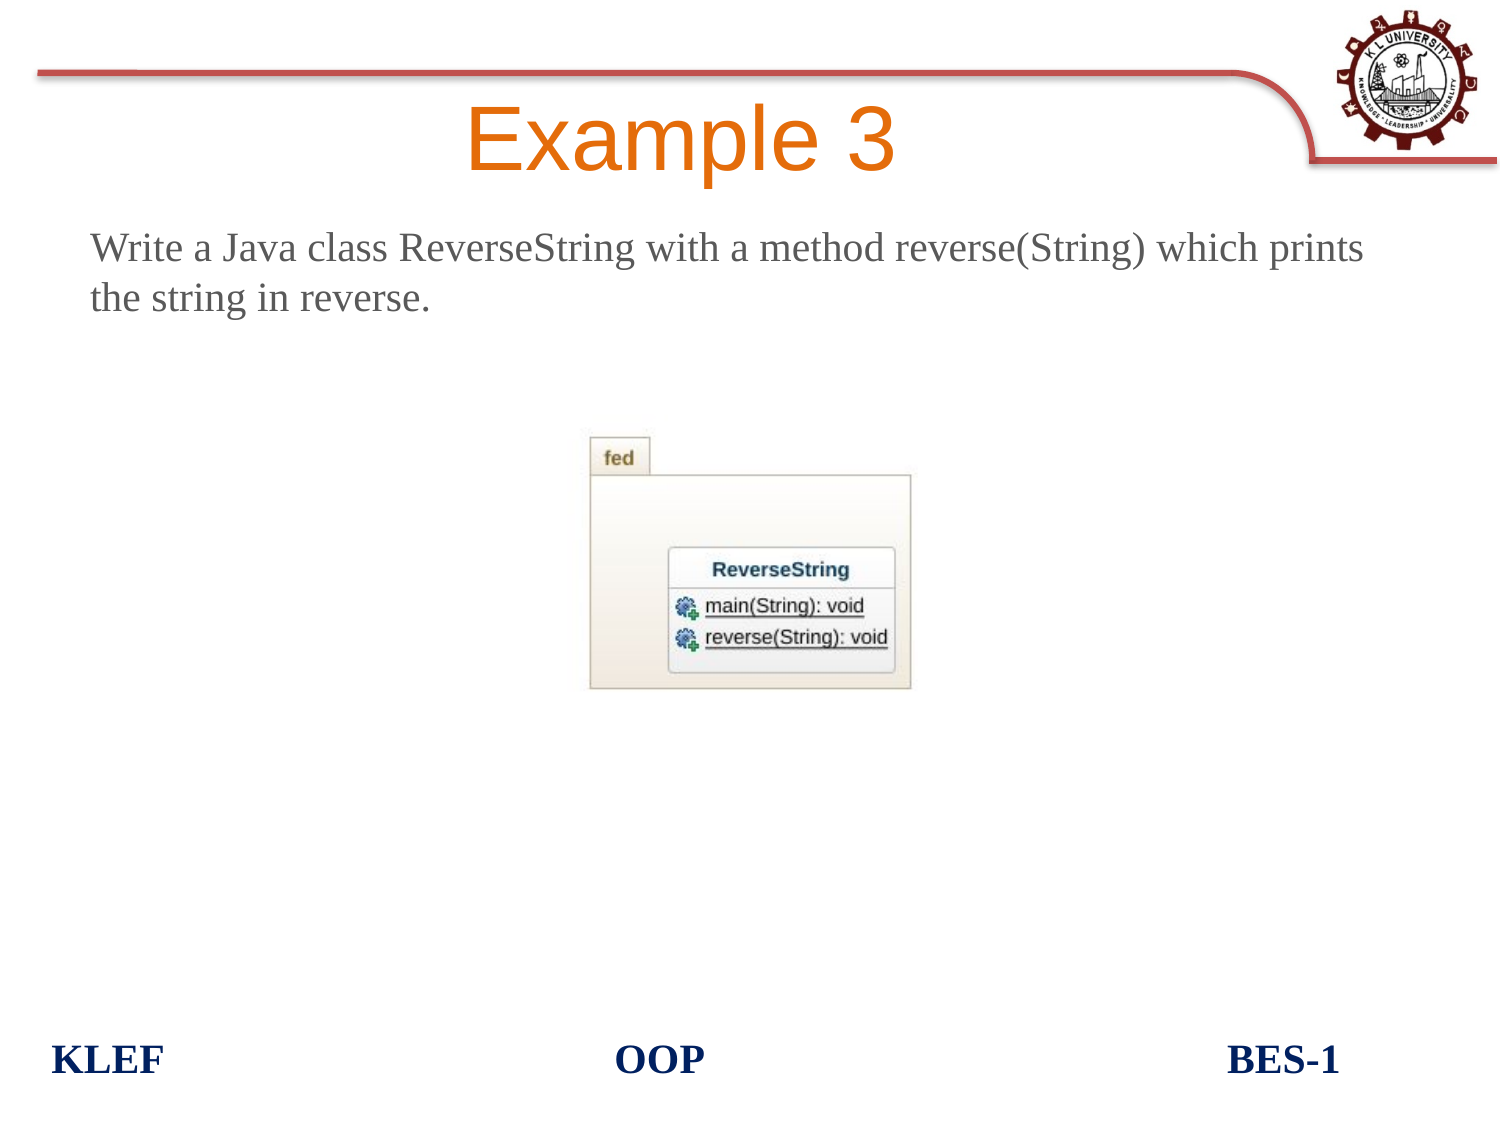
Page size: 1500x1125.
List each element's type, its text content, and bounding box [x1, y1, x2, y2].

footer KLEF OOP BES-1 [36, 1017, 1468, 1096]
picture [543, 390, 957, 735]
picture [1333, 5, 1481, 154]
list Write a Java class ReverseString with a method reverse(String) which prints the string in reverse. [74, 212, 1426, 1017]
title Example 3 [74, 79, 1288, 188]
